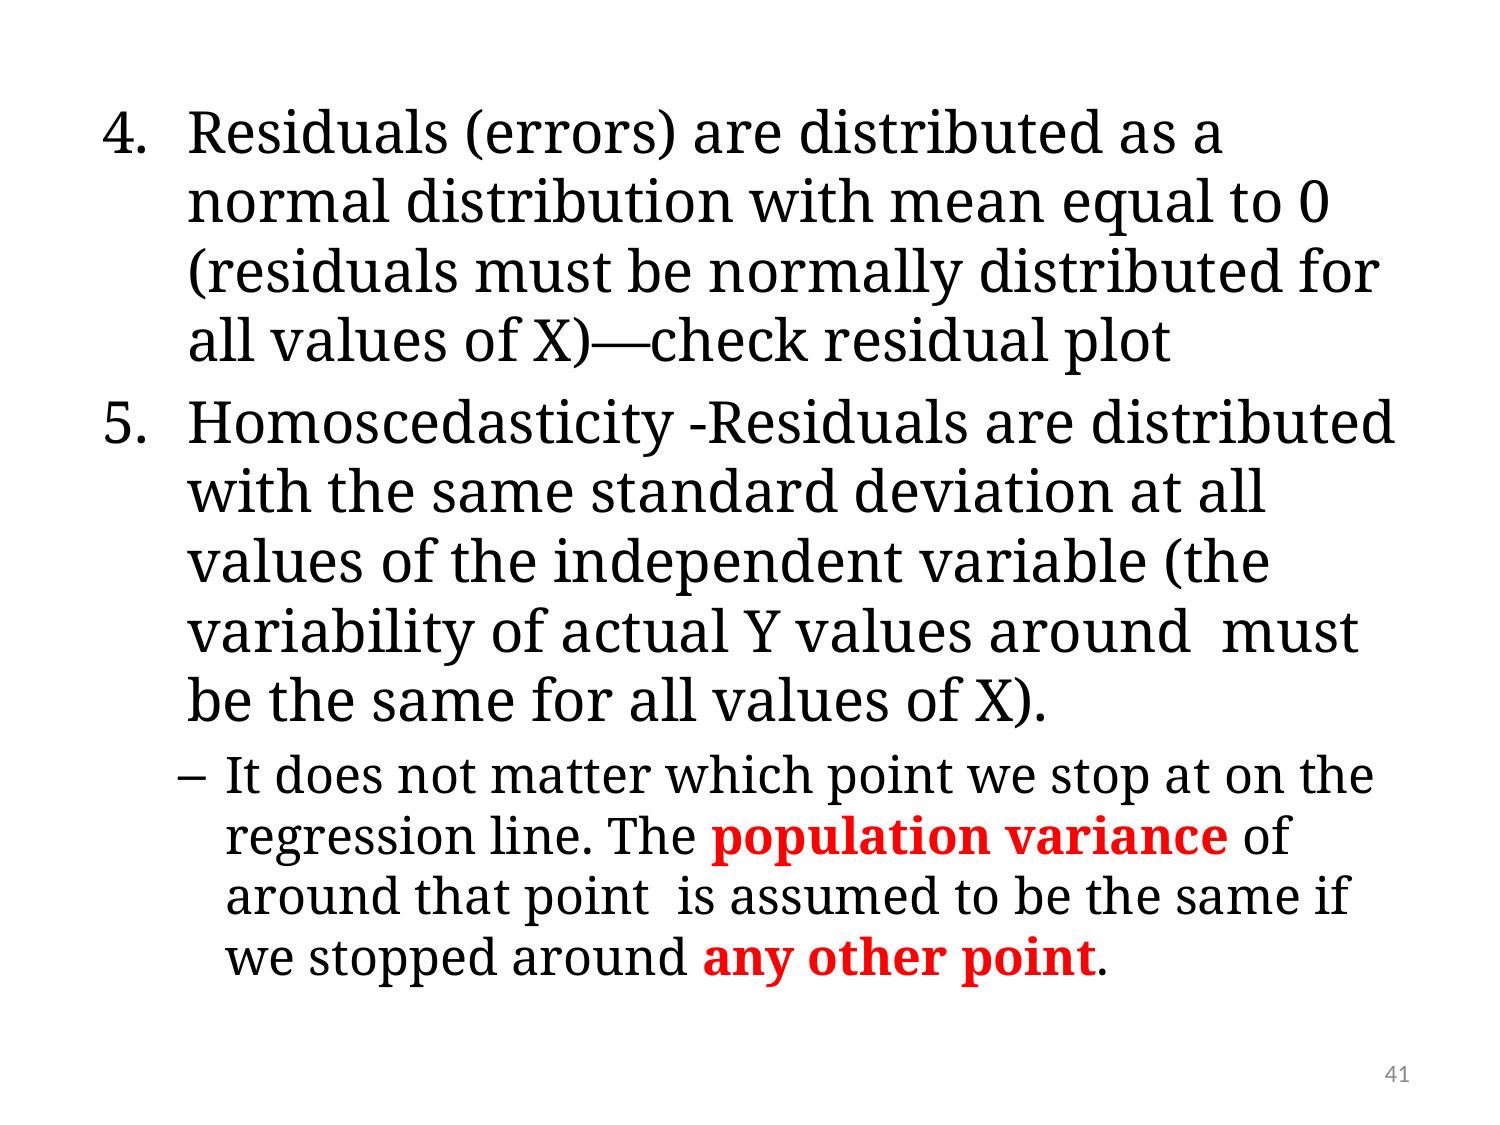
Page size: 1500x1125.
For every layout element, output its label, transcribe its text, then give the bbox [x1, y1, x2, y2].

slide_number 41 [1074, 1042, 1425, 1103]
